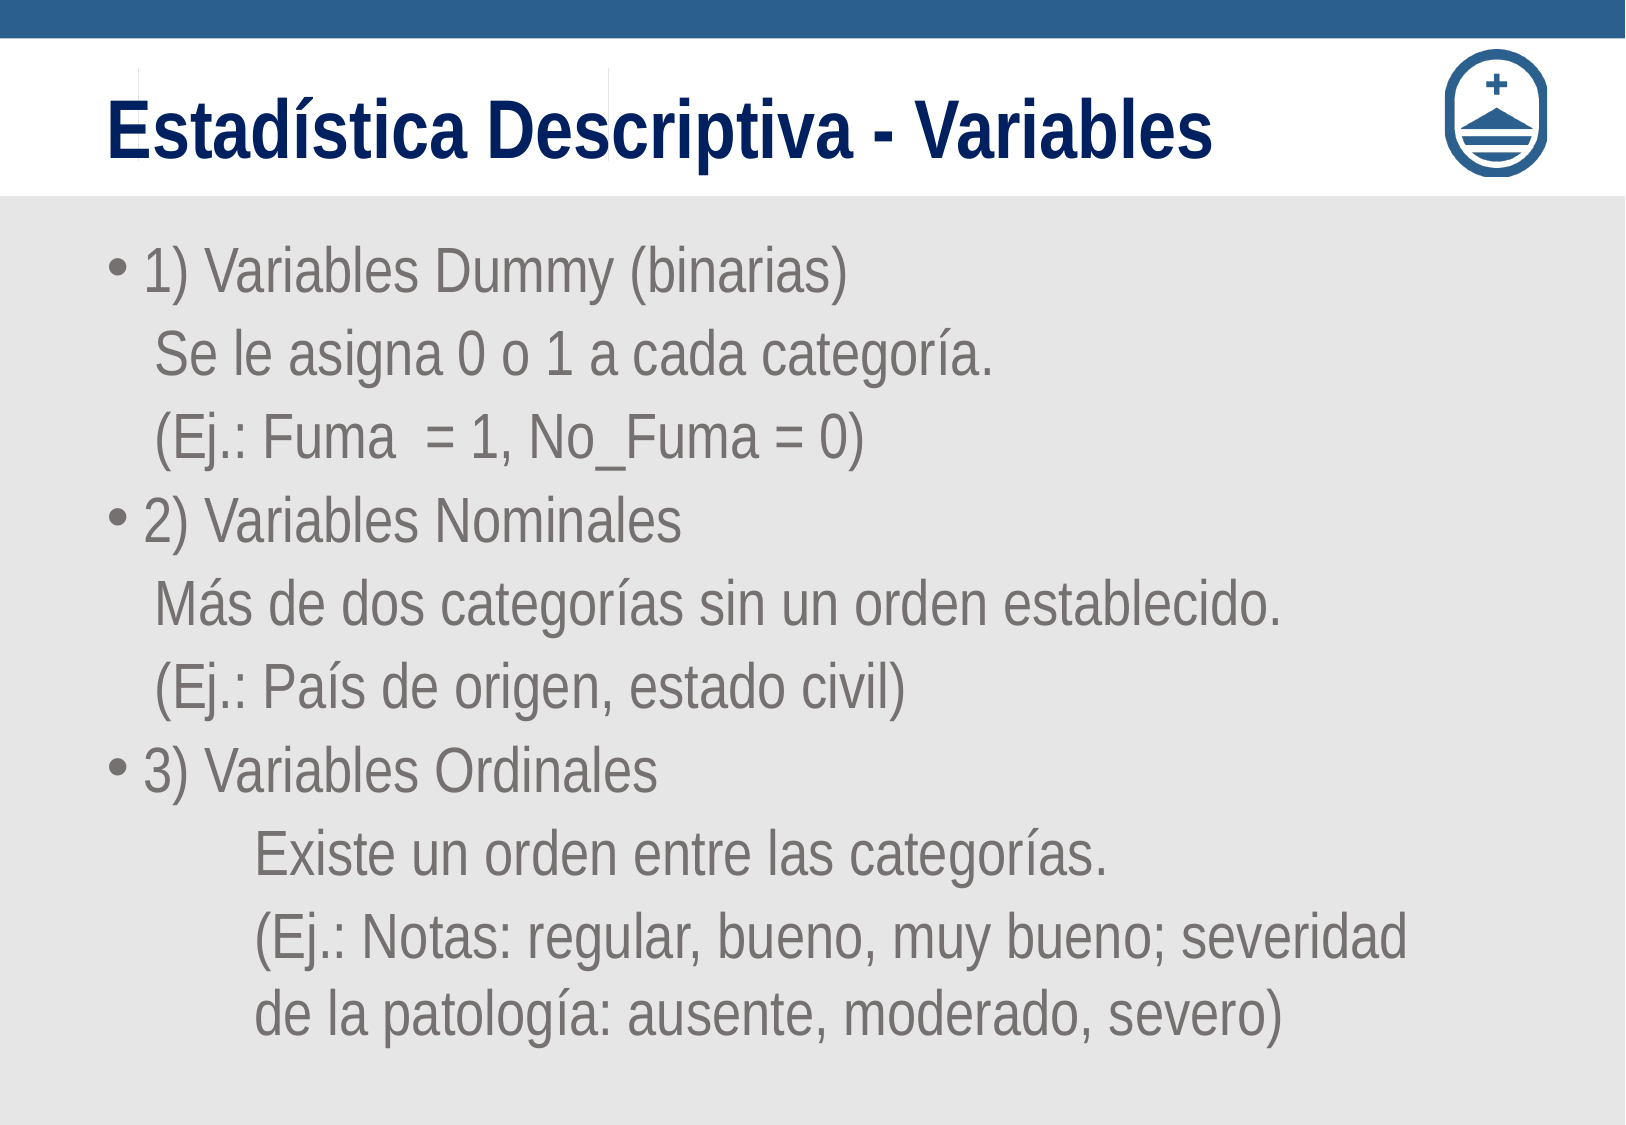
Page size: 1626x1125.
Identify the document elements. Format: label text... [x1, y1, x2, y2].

text_box Estadística Descriptiva - Variables [91, 73, 1247, 191]
list 1) Variables Dummy (binarias) Se le asigna 0 o 1 a cada categoría. (Ej.: Fuma = 1, No_Fuma = 0) 2) Variables Nominales Más de dos categorías sin un orden establecido. (Ej.: País de origen, estado civil) 3) Variables Ordinales Existe un orden entre las categorías. (Ej.: Notas: regular, bueno, muy bueno; severidad de la patología: ausente, moderado, severo) [91, 190, 1482, 1069]
